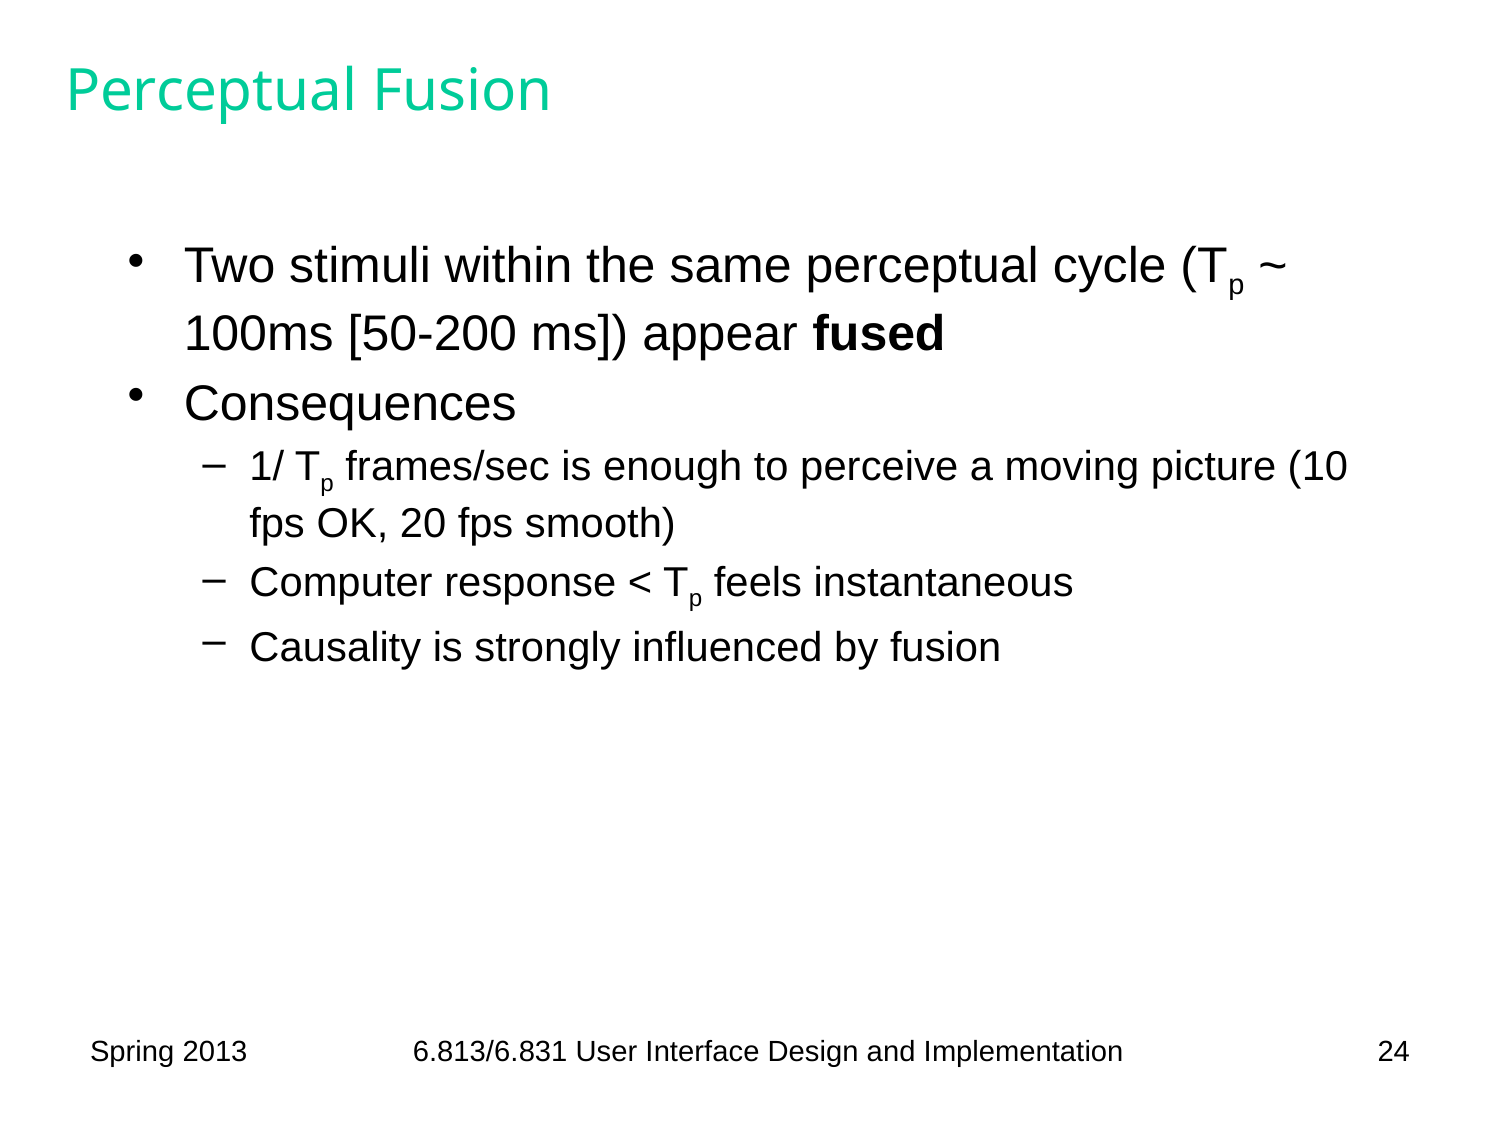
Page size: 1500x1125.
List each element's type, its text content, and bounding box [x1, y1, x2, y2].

footer 6.813/6.831 User Interface Design and Implementation [312, 1024, 1226, 1103]
slide_number Spring 2013 [74, 1024, 301, 1103]
title Perceptual Fusion [49, 24, 1438, 151]
slide_number 24 [1237, 1024, 1426, 1103]
list Two stimuli within the same perceptual cycle (Tp ~ 100ms [50-200 ms]) appear fused Consequences 1/ Tp frames/sec is enough to perceive a moving picture (10 fps OK, 20 fps smooth) Computer response < Tp feels instantaneous Causality is strongly influenced by fusion [112, 224, 1388, 1001]
